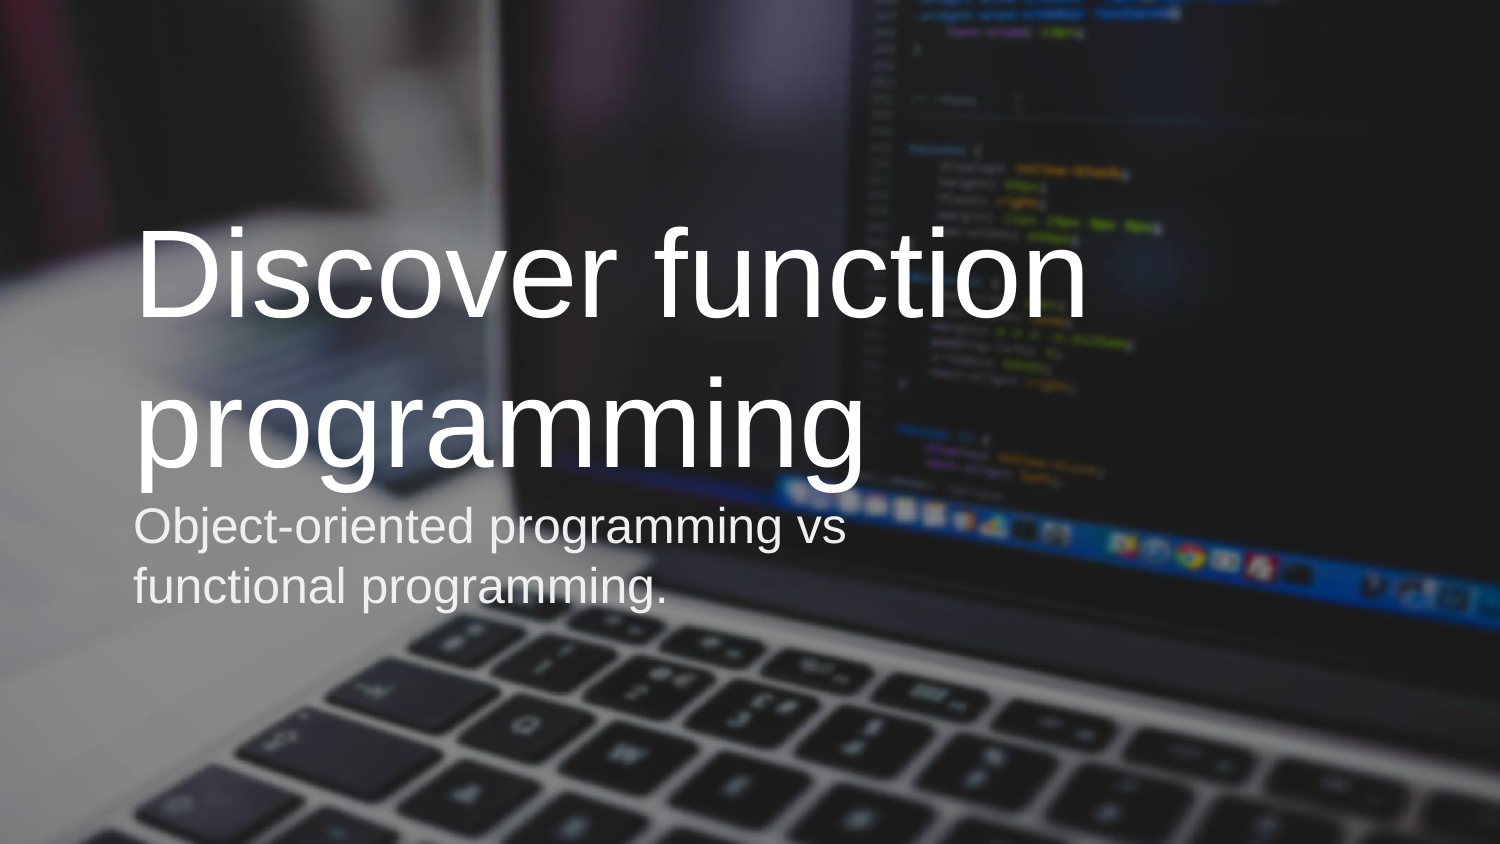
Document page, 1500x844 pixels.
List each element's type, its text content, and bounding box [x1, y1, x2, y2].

picture [0, 0, 1500, 844]
subtitle Object-oriented programming vs functional programming. [118, 478, 1269, 609]
text_box Discover function programming [118, 177, 1352, 446]
